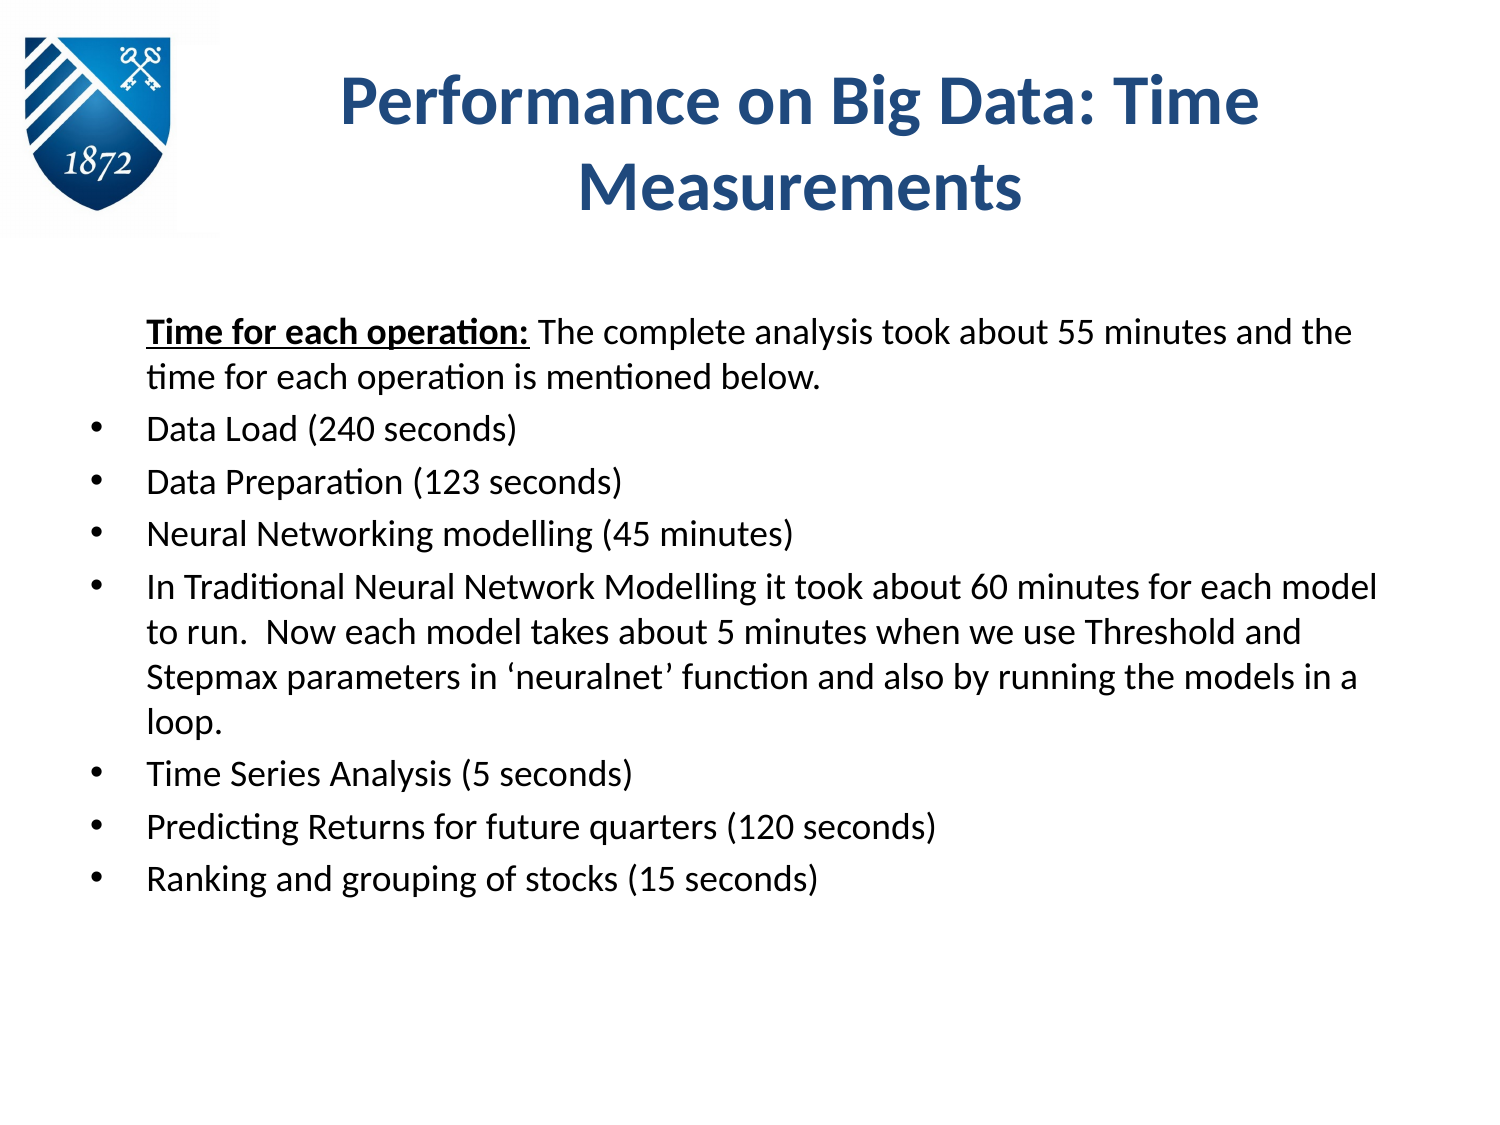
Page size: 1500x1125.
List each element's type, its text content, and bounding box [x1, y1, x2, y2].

list Time for each operation: The complete analysis took about 55 minutes and the time for each operation is mentioned below. Data Load (240 seconds) Data Preparation (123 seconds) Neural Networking modelling (45 minutes) In Traditional Neural Network Modelling it took about 60 minutes for each model to run. Now each model takes about 5 minutes when we use Threshold and Stepmax parameters in ‘neuralnet’ function and also by running the models in a loop. Time Series Analysis (5 seconds) Predicting Returns for future quarters (120 seconds) Ranking and grouping of stocks (15 seconds) [75, 299, 1425, 980]
title Performance on Big Data: Time Measurements [176, 45, 1425, 233]
picture [0, 0, 220, 238]
